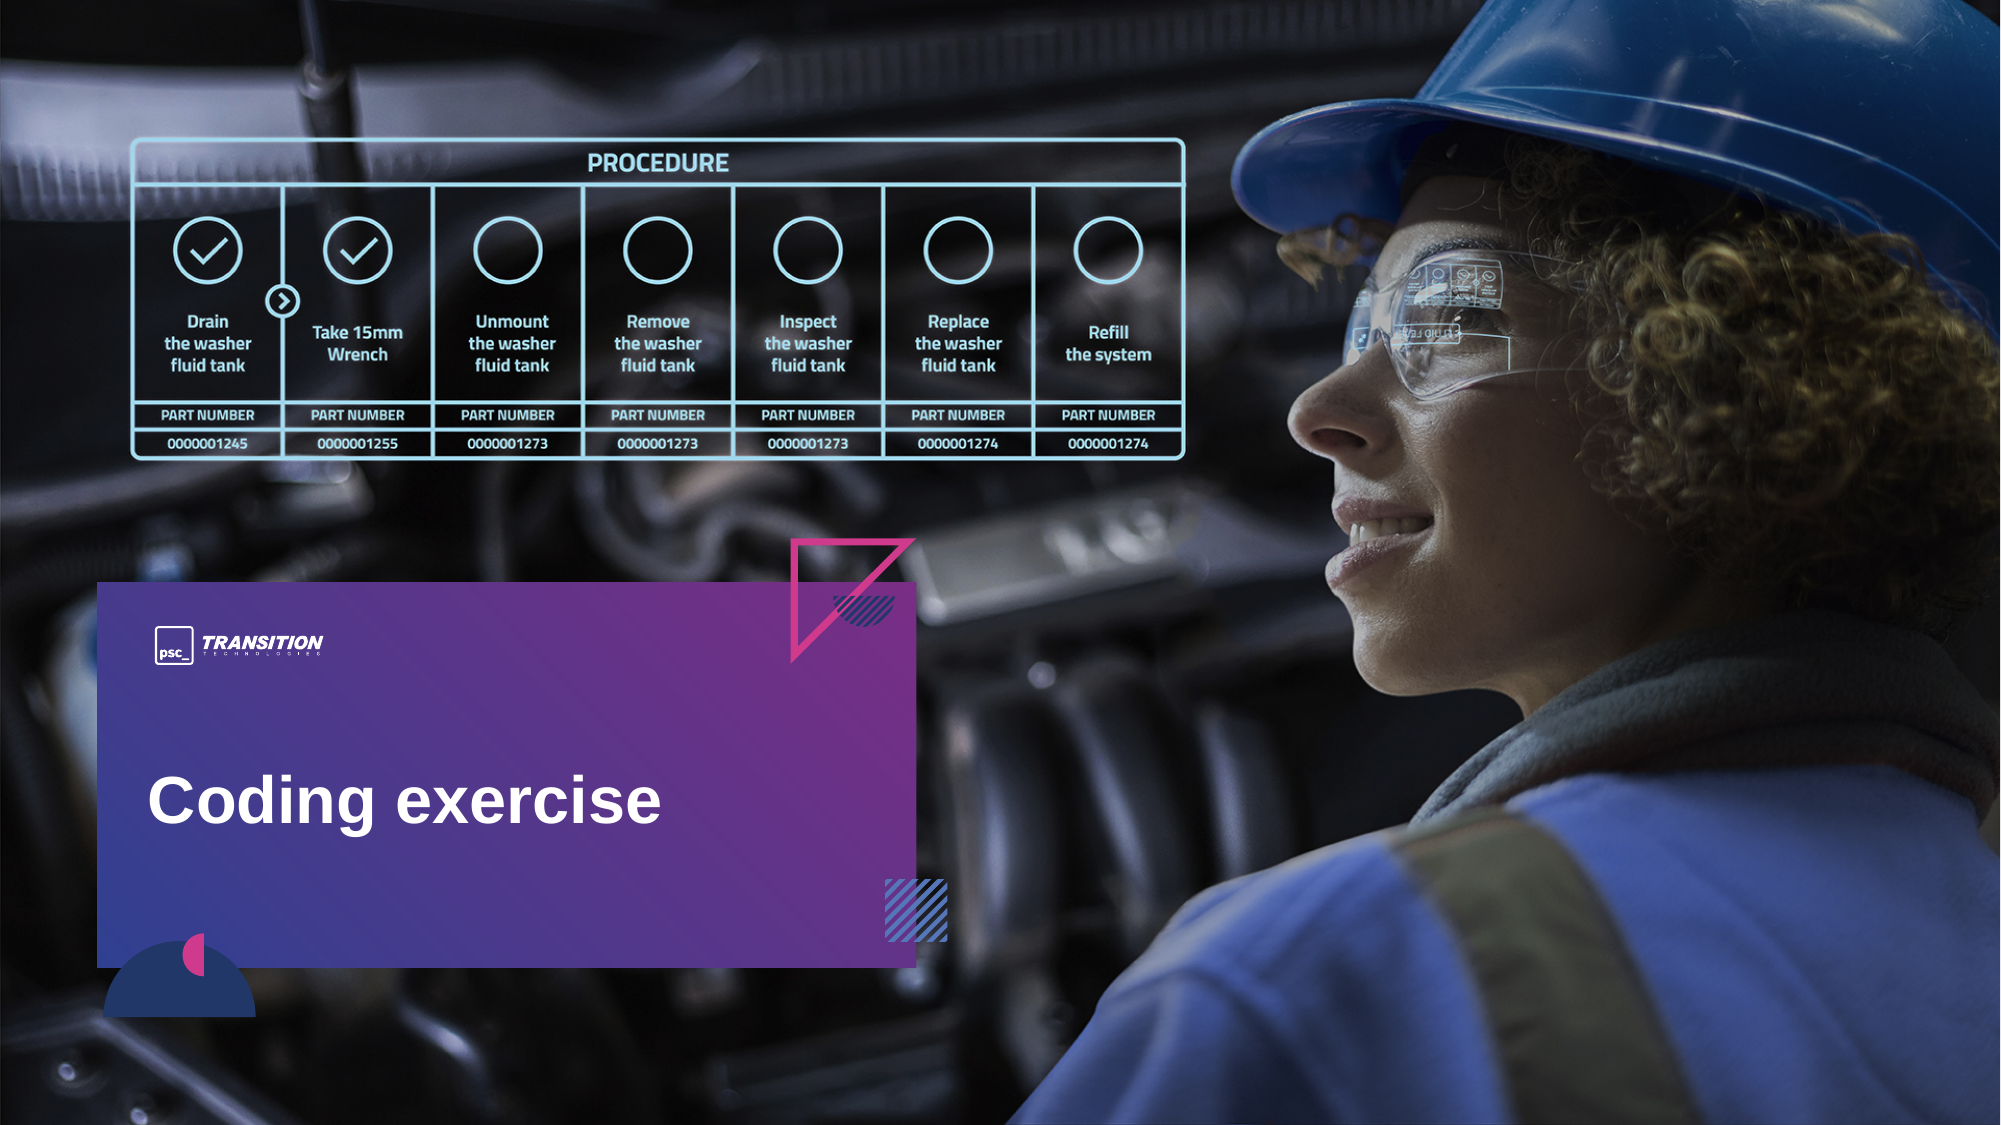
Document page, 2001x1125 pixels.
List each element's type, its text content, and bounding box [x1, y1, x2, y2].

picture [0, 0, 2001, 1125]
list Coding exercise [132, 674, 901, 931]
